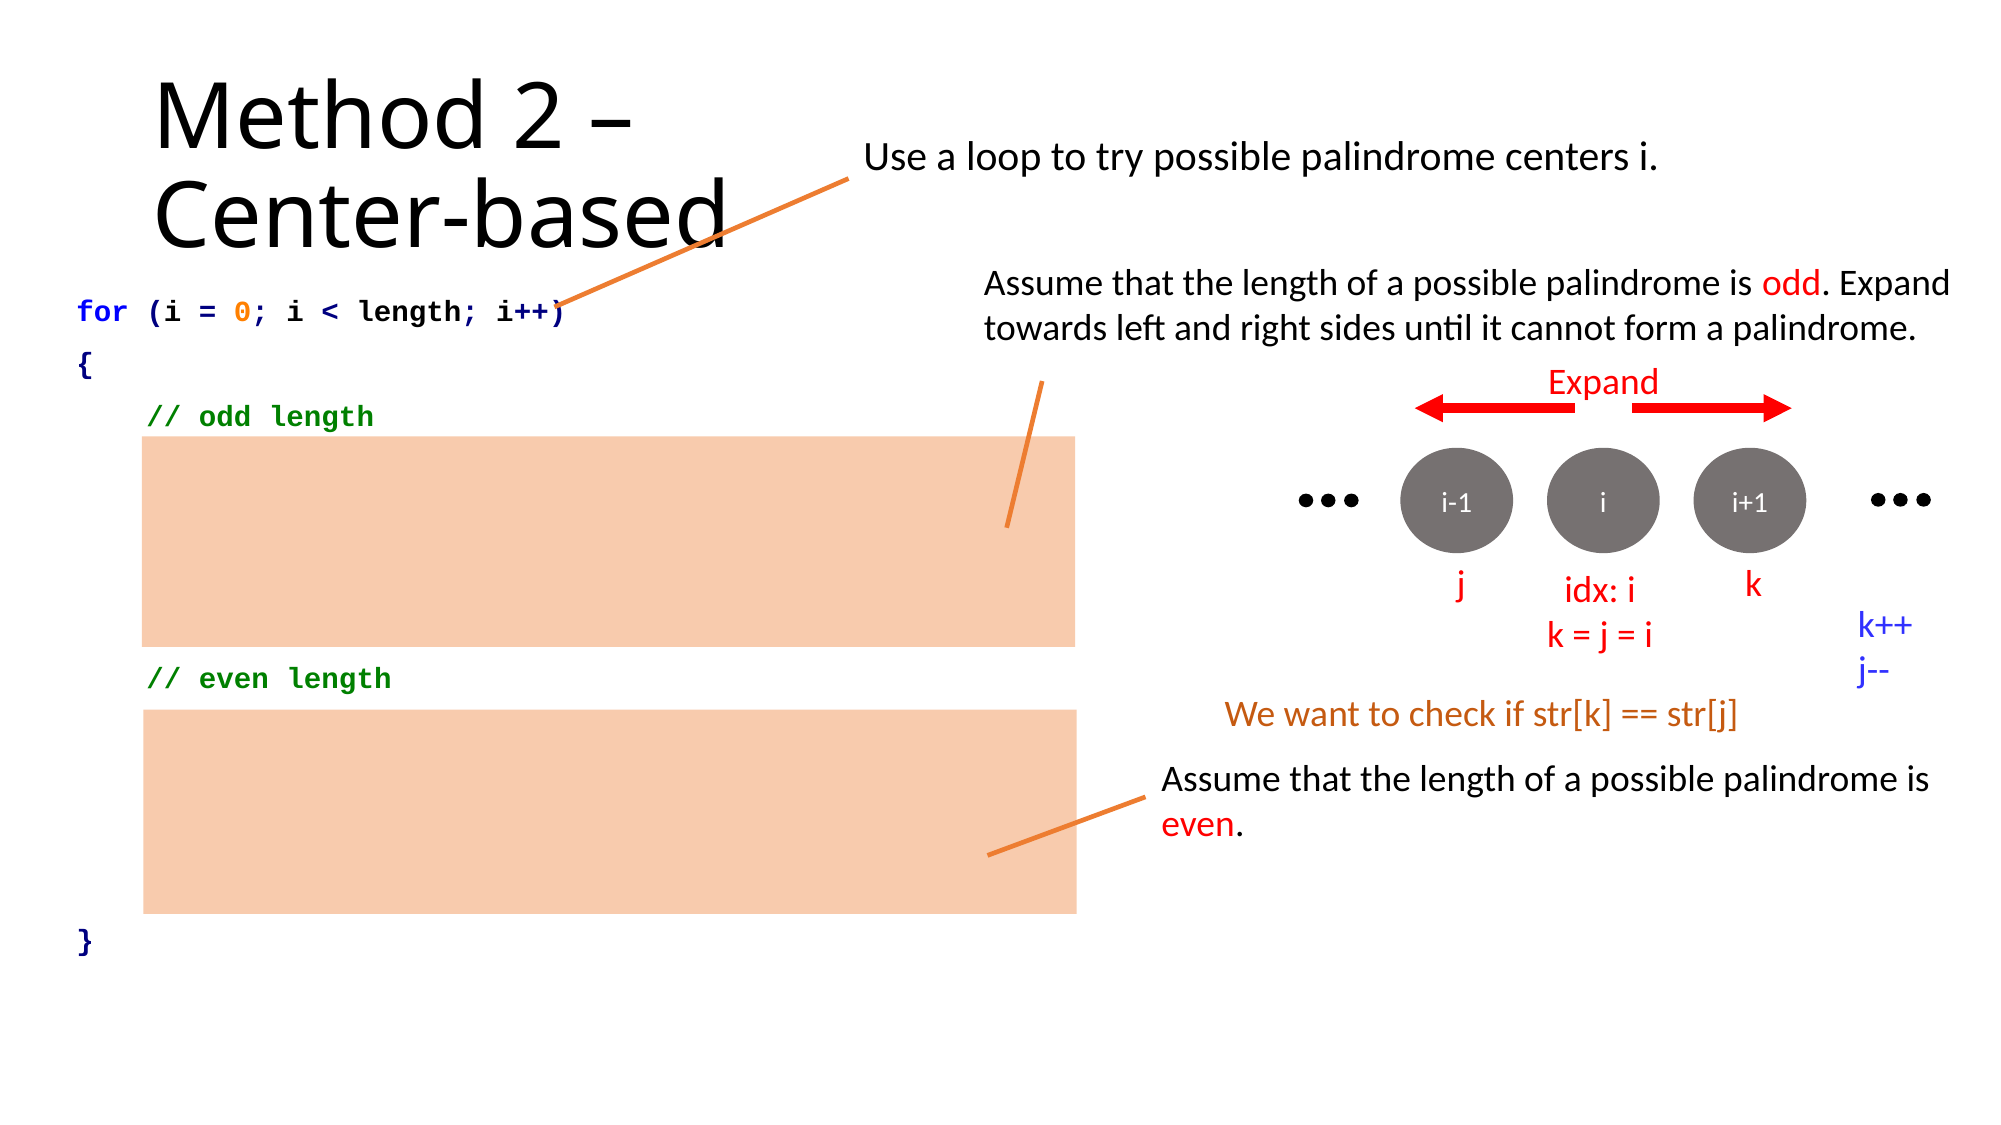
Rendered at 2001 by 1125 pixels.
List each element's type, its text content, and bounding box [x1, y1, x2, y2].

text_box We want to check if str[k] == str[j] [1209, 681, 1831, 742]
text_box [987, 796, 1146, 856]
list for (i = 0; i < length; i++) { // odd length for(j = ???, k = ???; j >= ??? && k < ???; j--, k++) { } // even length for(j = i, k = i + 1; j >= 0 && k < length; j--, k++) { } } [61, 288, 1787, 1003]
text_box Assume that the length of a possible palindrome is even. [1146, 746, 1999, 852]
text_box idx: i k = j = i [1500, 611, 1701, 662]
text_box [1414, 349, 1792, 409]
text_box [1872, 494, 1930, 506]
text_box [1299, 494, 1358, 507]
text_box k++ j-- [1843, 592, 1928, 698]
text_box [1006, 380, 1043, 528]
text_box [142, 709, 1078, 915]
text_box i+1 [1692, 446, 1808, 551]
text_box j k [1441, 551, 1779, 611]
text_box i [1545, 446, 1661, 551]
text_box [141, 435, 1076, 648]
text_box Assume that the length of a possible palindrome is odd. Expand towards left and right sides until it cannot form a palindrome. [969, 307, 2000, 401]
text_box [953, 487, 1104, 638]
title Method 2 – Center-based [137, 59, 1863, 278]
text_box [554, 121, 2000, 307]
text_box i-1 [1399, 446, 1515, 553]
